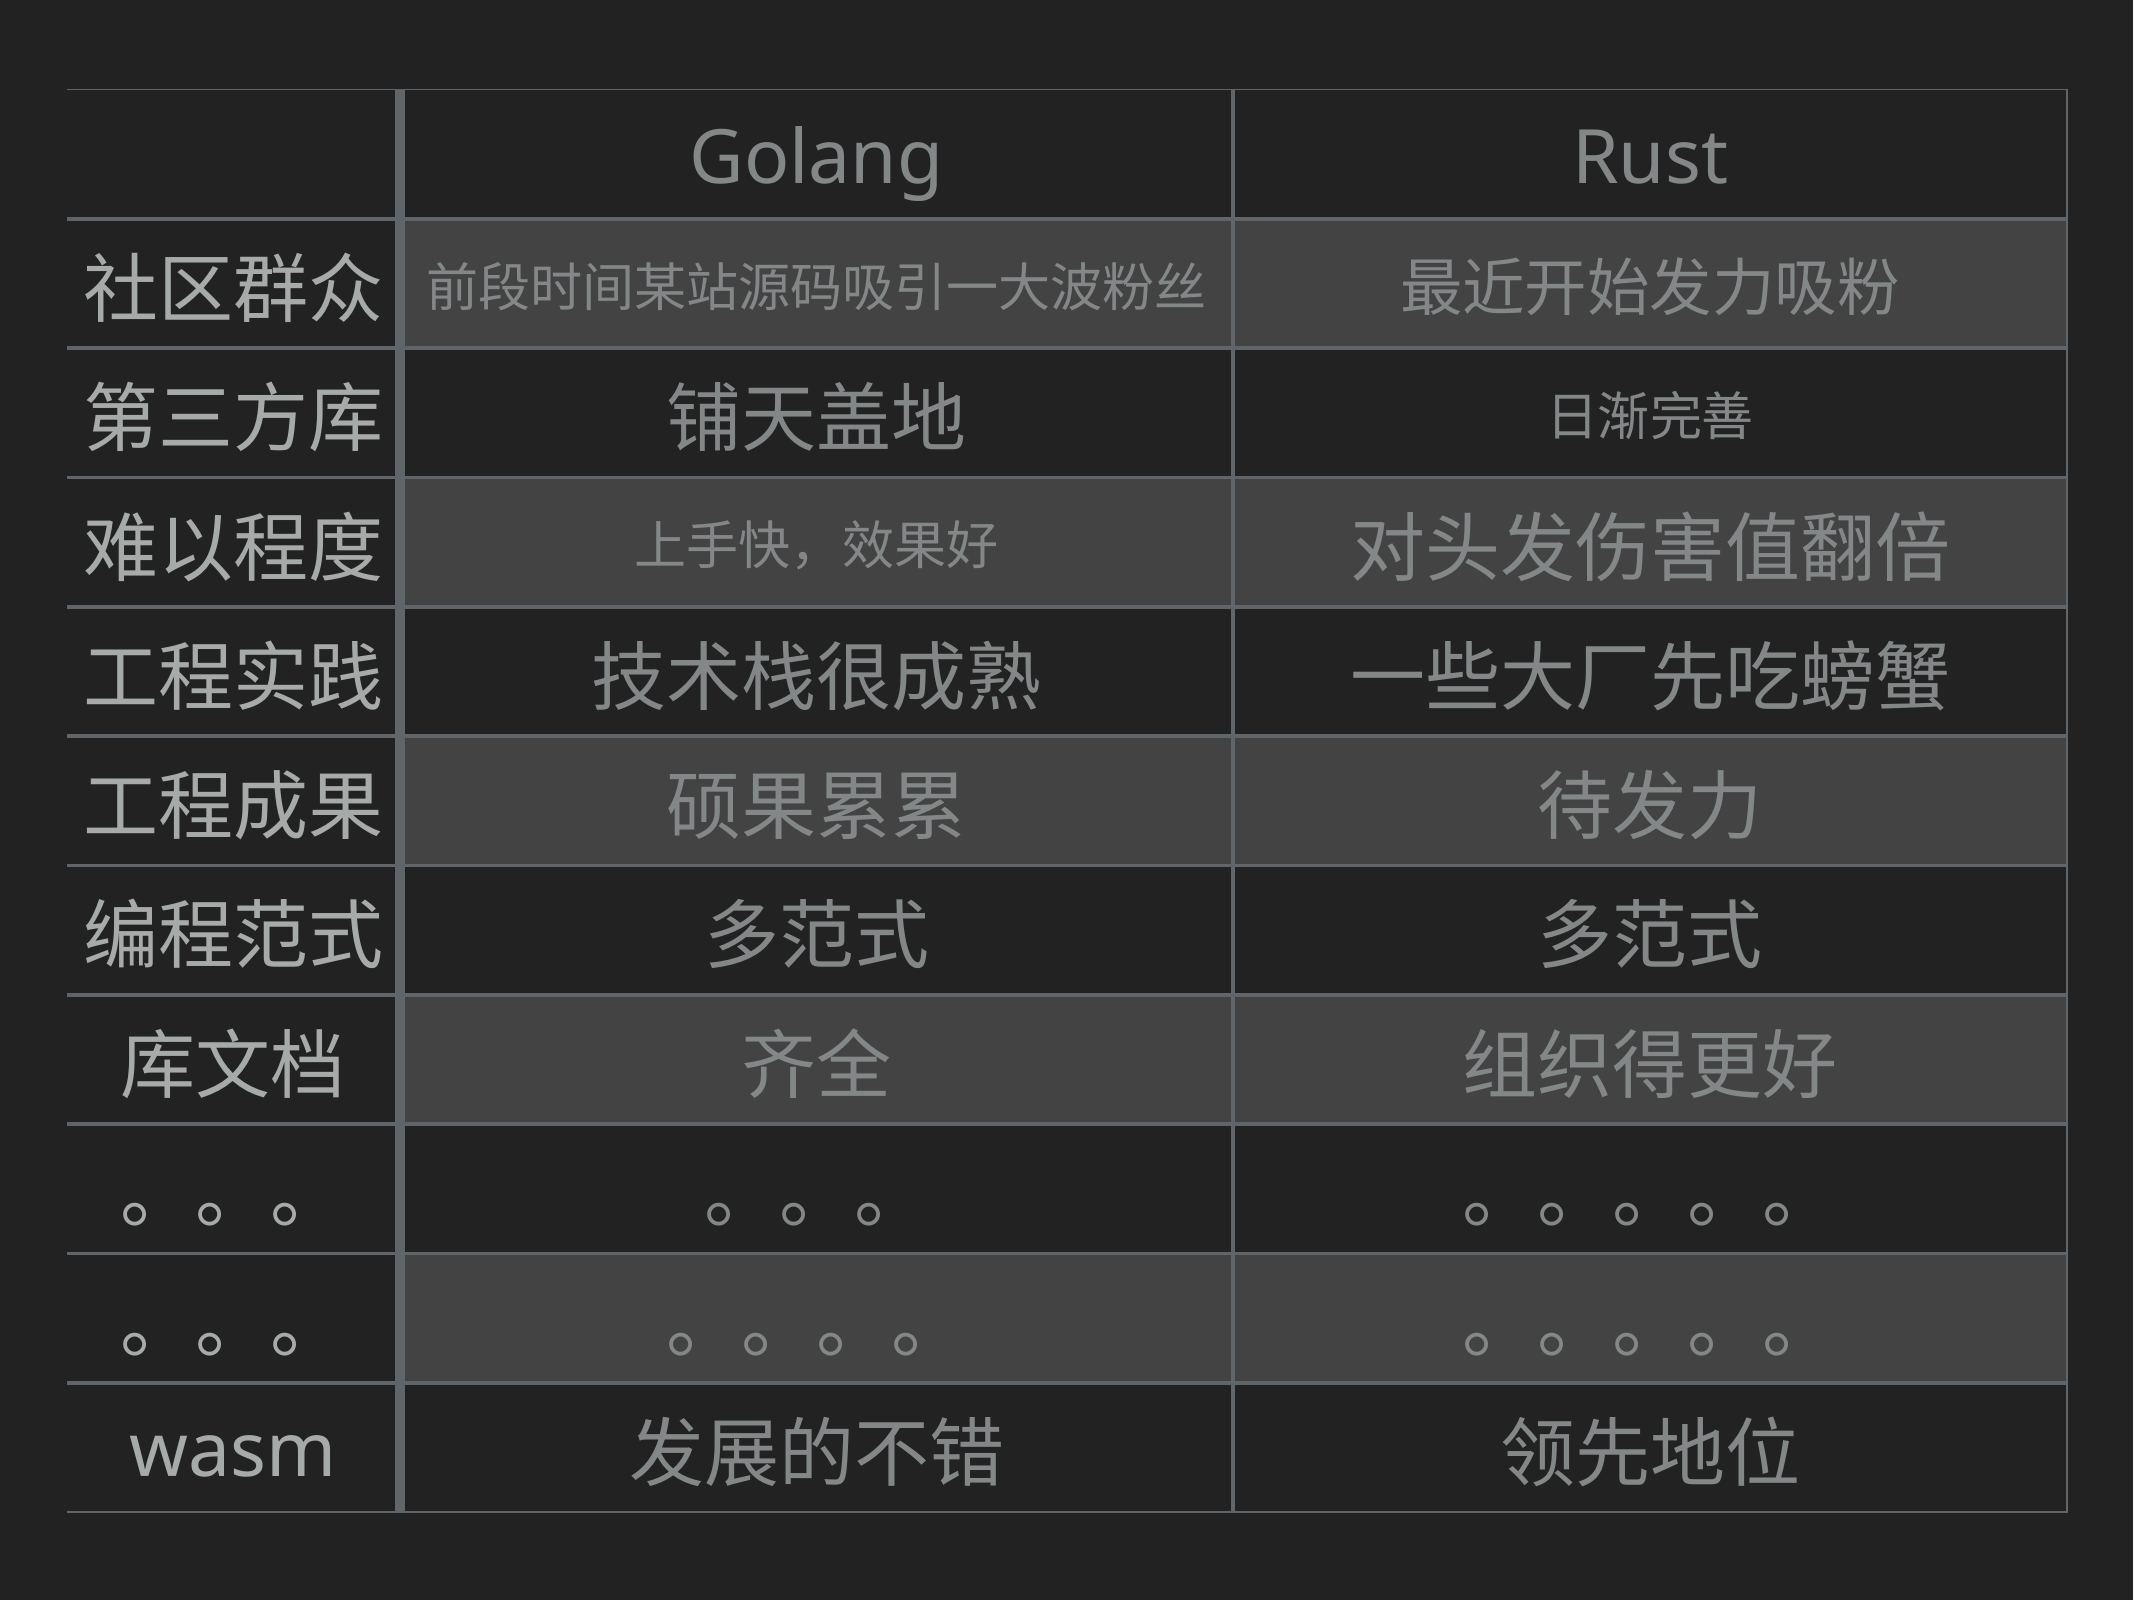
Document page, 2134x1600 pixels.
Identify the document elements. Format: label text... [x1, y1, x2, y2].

table_cell 第三方库 [67, 350, 395, 476]
table_cell 。。。 [67, 1126, 395, 1252]
table_cell 上手快，效果好 [405, 479, 1231, 605]
table_cell 难以程度 [67, 479, 395, 605]
table_cell 。。。。 [405, 1255, 1231, 1381]
table_cell 编程范式 [67, 867, 395, 993]
table_cell 。。。。。 [1235, 1255, 2066, 1381]
table_header Golang [405, 90, 1231, 217]
table_cell 铺天盖地 [405, 350, 1231, 476]
table_cell 最近开始发力吸粉 [1235, 221, 2066, 346]
table_cell 。。。。。 [1235, 1126, 2066, 1252]
table_cell 多范式 [1235, 867, 2066, 993]
table_cell 日渐完善 [1235, 350, 2066, 476]
table_header Rust [1235, 90, 2066, 217]
table_cell 库文档 [67, 997, 395, 1122]
table_cell 。。。 [67, 1255, 395, 1381]
table_cell 工程实践 [67, 609, 395, 734]
table_cell 。。。 [405, 1126, 1231, 1252]
table_cell 待发力 [1235, 738, 2066, 864]
table_cell 对头发伤害值翻倍 [1235, 479, 2066, 605]
table_cell 社区群众 [67, 221, 395, 346]
table_cell 硕果累累 [405, 738, 1231, 864]
table_cell 技术栈很成熟 [405, 609, 1231, 734]
table_cell 组织得更好 [1235, 997, 2066, 1122]
table_header [67, 90, 395, 217]
table_cell 工程成果 [67, 738, 395, 864]
table_cell 多范式 [405, 867, 1231, 993]
table_cell 一些大厂先吃螃蟹 [1235, 609, 2066, 734]
table_cell 领先地位 [1235, 1385, 2066, 1511]
table_cell 前段时间某站源码吸引一大波粉丝 [405, 221, 1231, 346]
table_cell wasm [67, 1385, 395, 1511]
table_cell 发展的不错 [405, 1385, 1231, 1511]
table_cell 齐全 [405, 997, 1231, 1122]
